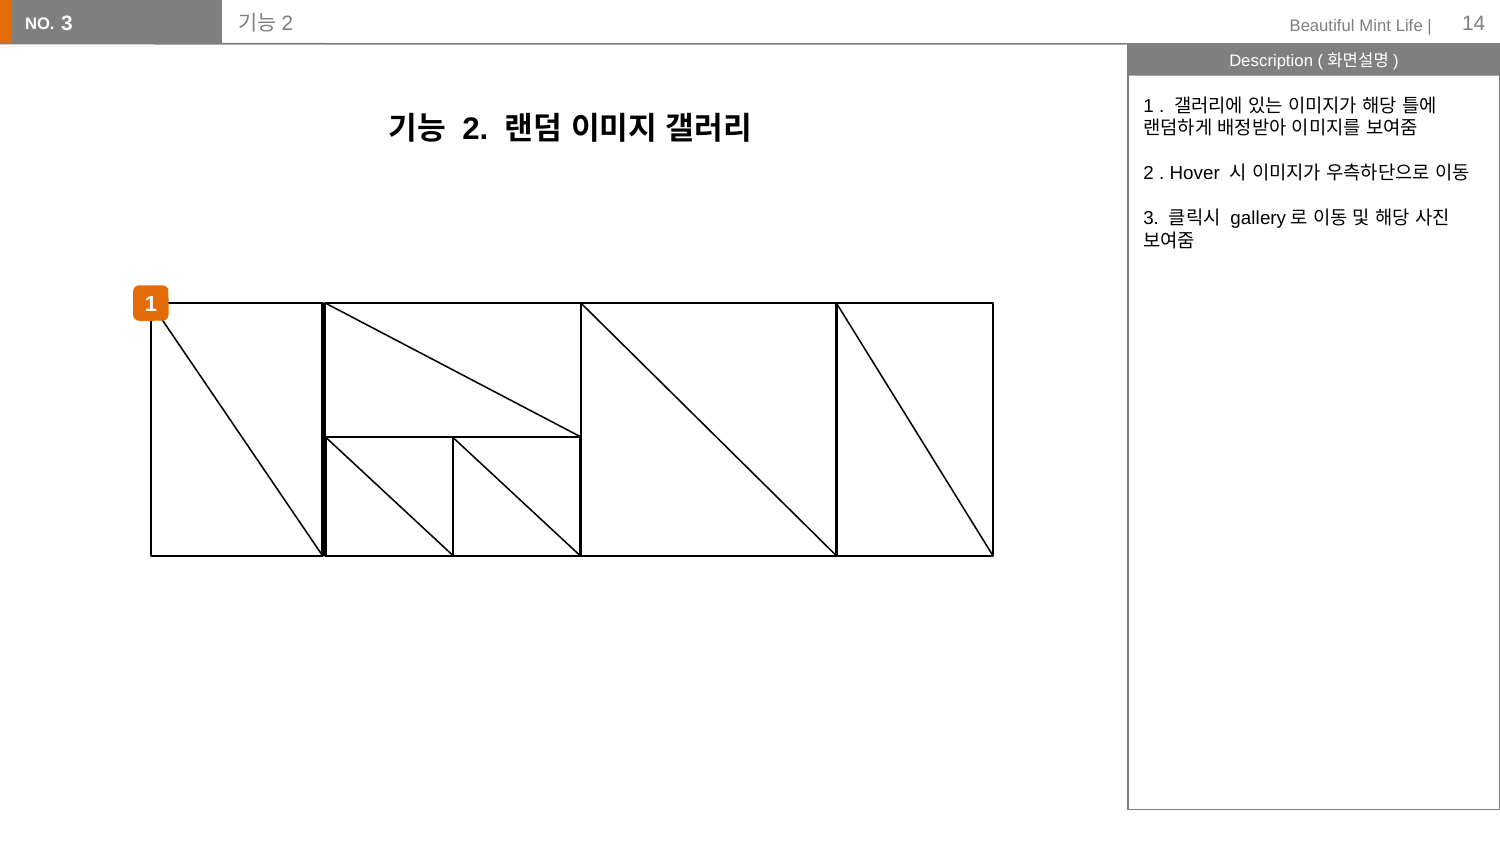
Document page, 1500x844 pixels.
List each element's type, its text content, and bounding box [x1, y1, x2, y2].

slide_number 14 [1409, 0, 1500, 46]
text_box 1 . 갤러리에 있는 이미지가 해당 틀에 랜덤하게 배정받아 이미지를 보여줌 2 . Hover 시 이미지가 우측하단으로 이동 3. 클릭시 gallery로 이동 및 해당 사진 보여줌 [1128, 78, 1500, 808]
text_box 기능 2. 랜덤 이미지 갤러리 [0, 78, 1128, 158]
text_box 1 [133, 285, 169, 321]
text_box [150, 302, 994, 556]
list 3 [46, 0, 212, 46]
title 기능2 [223, 0, 1066, 46]
